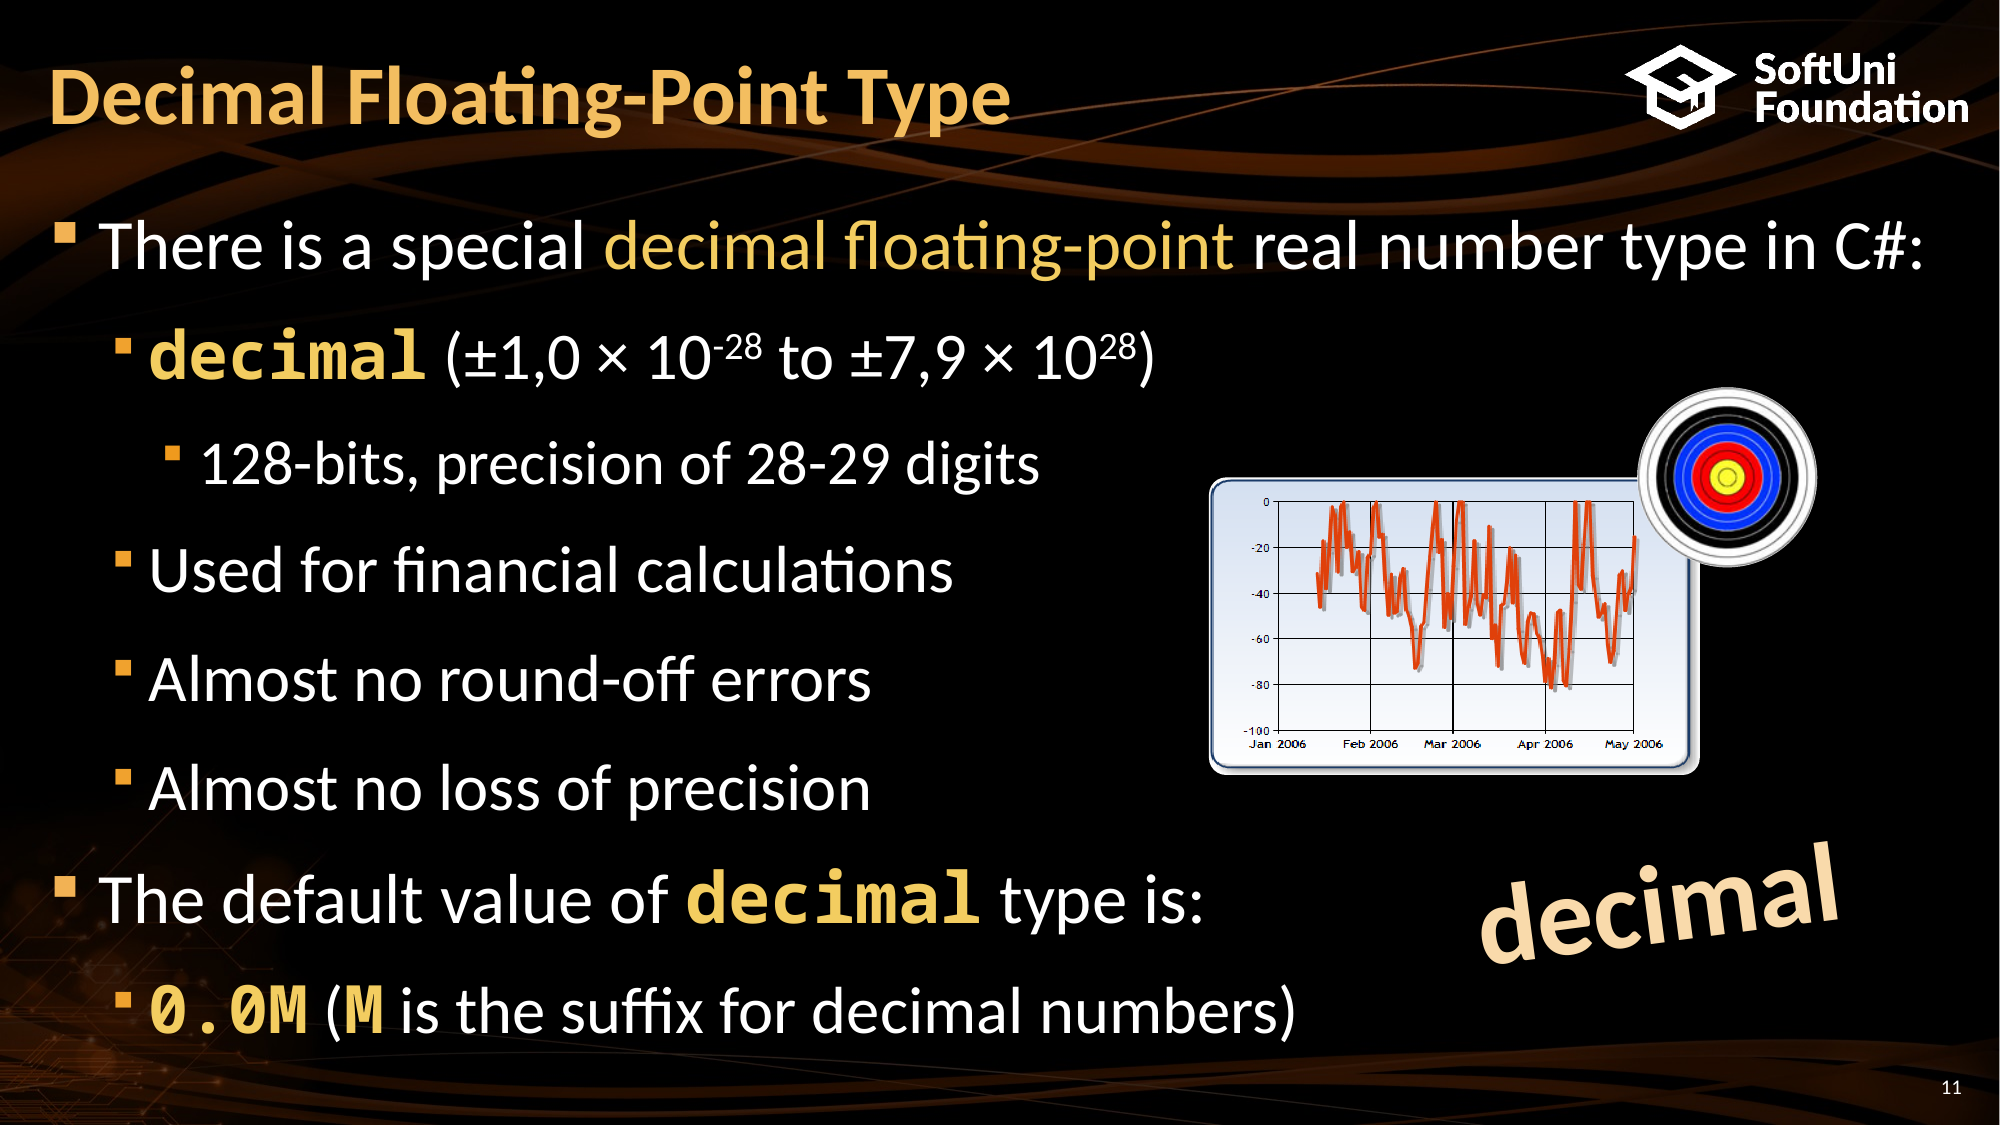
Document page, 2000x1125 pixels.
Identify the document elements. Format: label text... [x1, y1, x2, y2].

list There is a special decimal floating-point real number type in C#: decimal (±1,0 × 10-28 to ±7,9 × 1028) 128-bits, precision of 28-29 digits Used for financial calculations Almost no round-off errors Almost no loss of precision The default value of decimal type is: 0.0M (M is the suffix for decimal numbers) [31, 188, 1968, 1103]
text_box decimal [1451, 797, 1865, 999]
title Decimal Floating-Point Type [30, 6, 1602, 189]
picture [0, 0, 2000, 1125]
